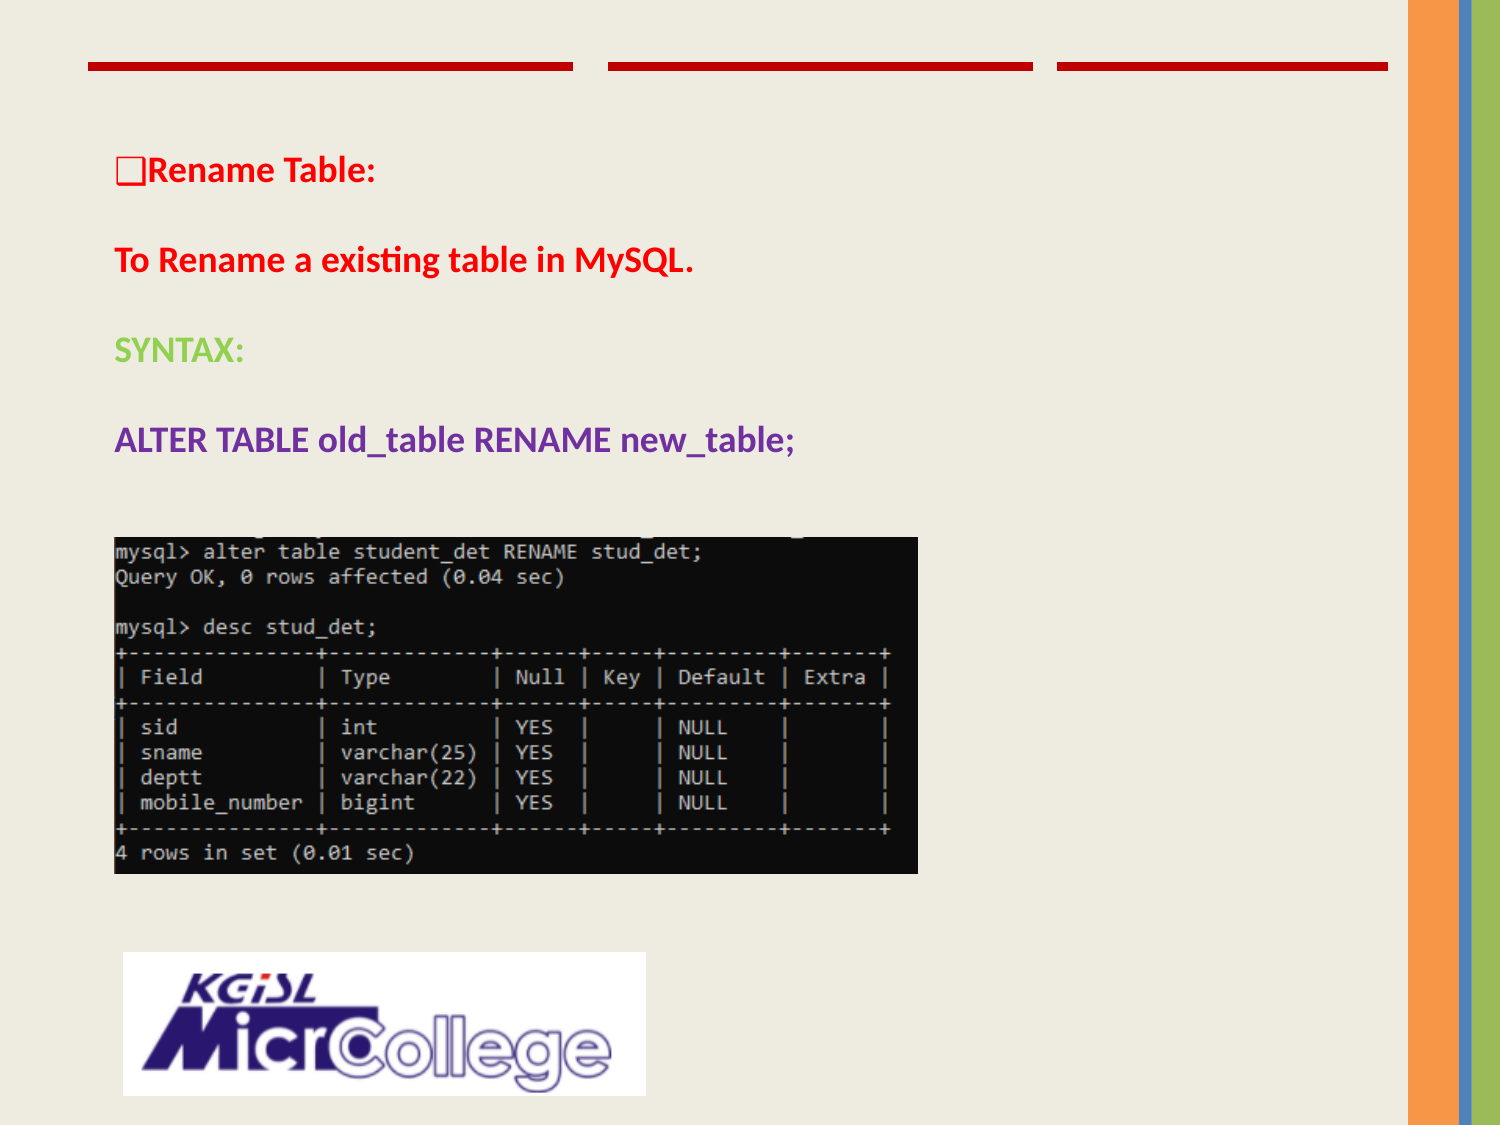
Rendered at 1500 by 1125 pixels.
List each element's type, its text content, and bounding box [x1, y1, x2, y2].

picture [123, 951, 647, 1097]
picture [113, 537, 918, 874]
text_box Rename Table: To Rename a existing table in MySQL. SYNTAX: ALTER TABLE old_table RENAME new_table; [99, 137, 1034, 468]
